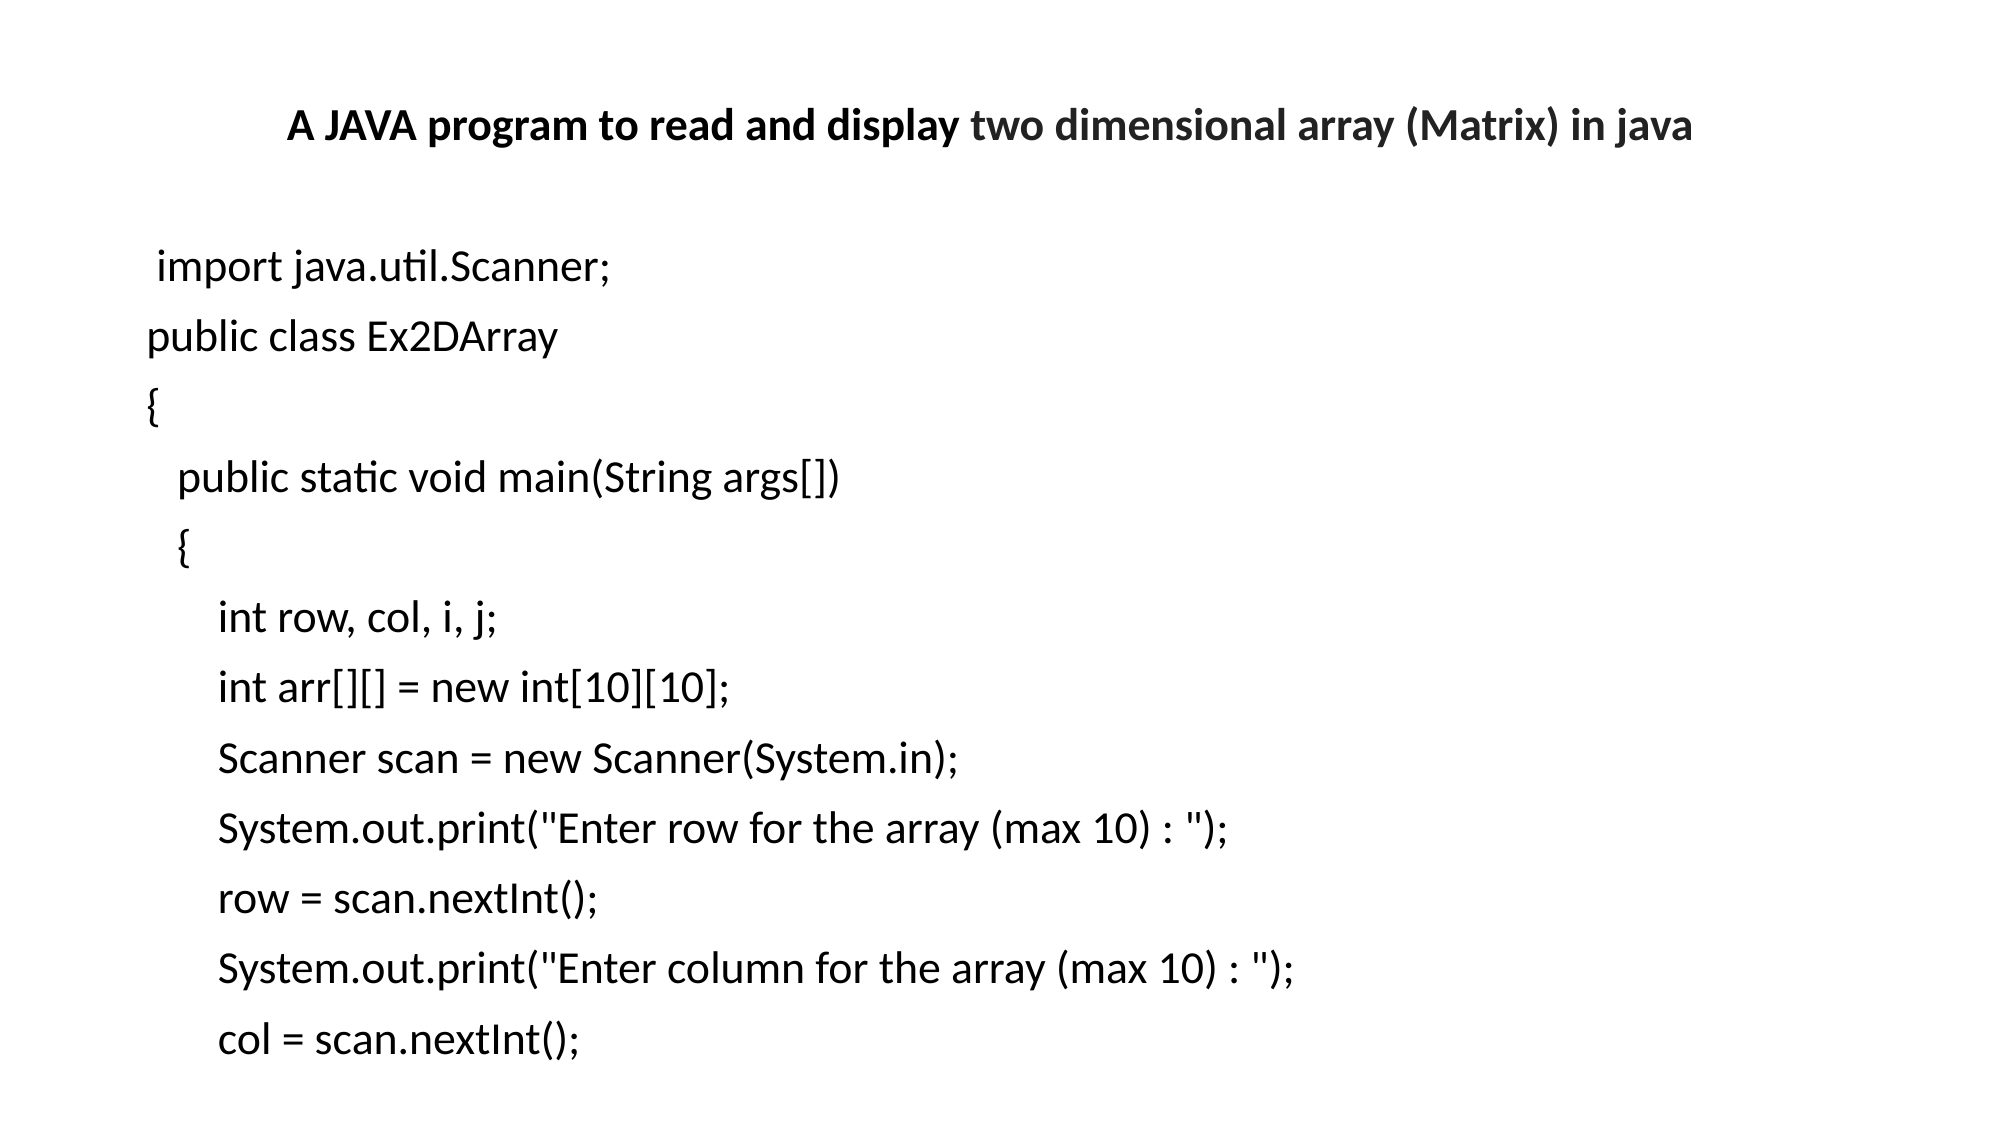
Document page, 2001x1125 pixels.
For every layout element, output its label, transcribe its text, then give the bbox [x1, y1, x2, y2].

list A JAVA program to read and display two dimensional array (Matrix) in java import java.util.Scanner; public class Ex2DArray { public static void main(String args[]) { int row, col, i, j; int arr[][] = new int[10][10]; Scanner scan = new Scanner(System.in); System.out.print("Enter row for the array (max 10) : "); row = scan.nextInt(); System.out.print("Enter column for the array (max 10) : "); col = scan.nextInt(); [112, 93, 1850, 1090]
